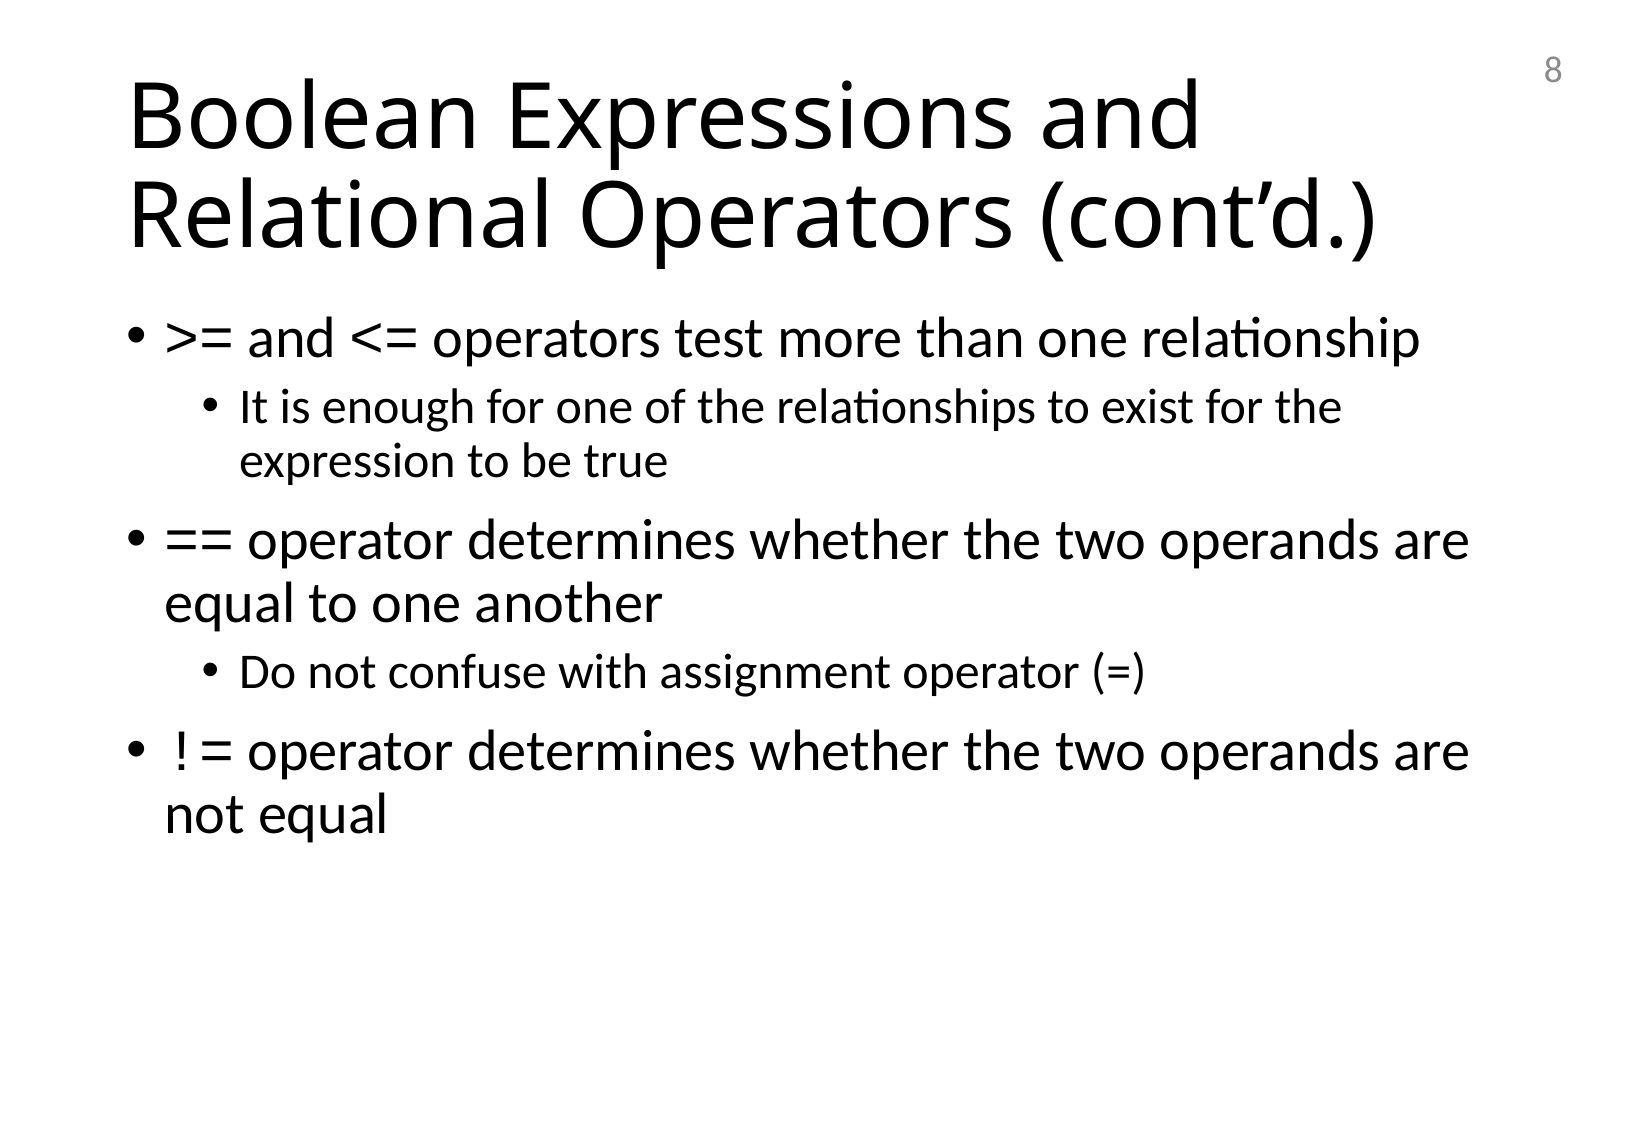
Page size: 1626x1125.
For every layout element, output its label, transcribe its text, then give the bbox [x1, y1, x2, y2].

slide_number 8 [1212, 37, 1578, 98]
list >= and <= operators test more than one relationship It is enough for one of the relationships to exist for the expression to be true == operator determines whether the two operands are equal to one another Do not confuse with assignment operator (=) != operator determines whether the two operands are not equal [111, 299, 1514, 1014]
title Boolean Expressions and Relational Operators (cont’d.) [111, 59, 1514, 278]
